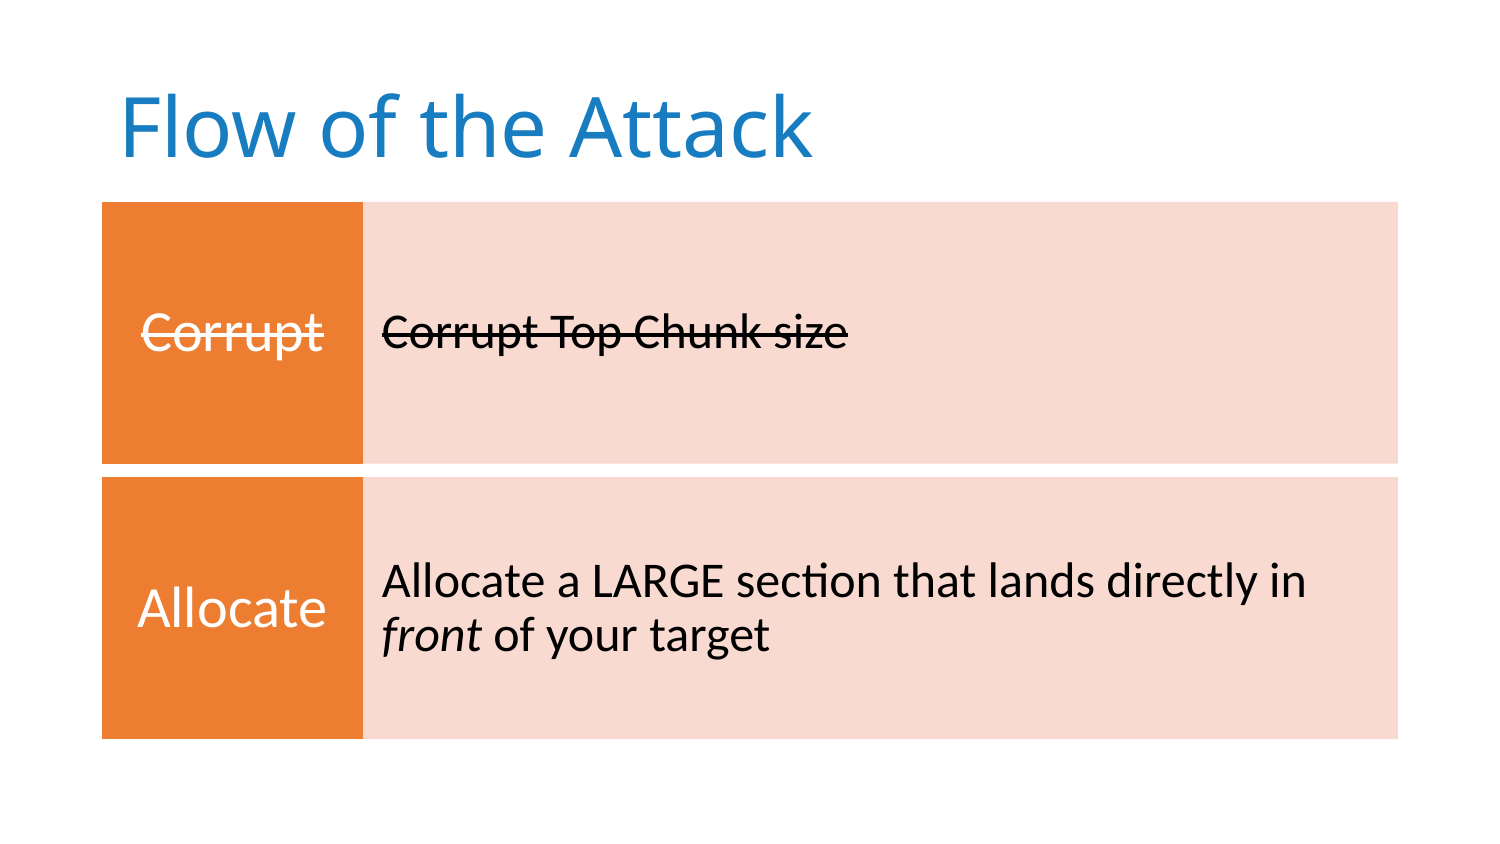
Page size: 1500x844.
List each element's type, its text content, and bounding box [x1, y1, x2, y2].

title Flow of the Attack [103, 44, 1397, 202]
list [103, 202, 1397, 739]
